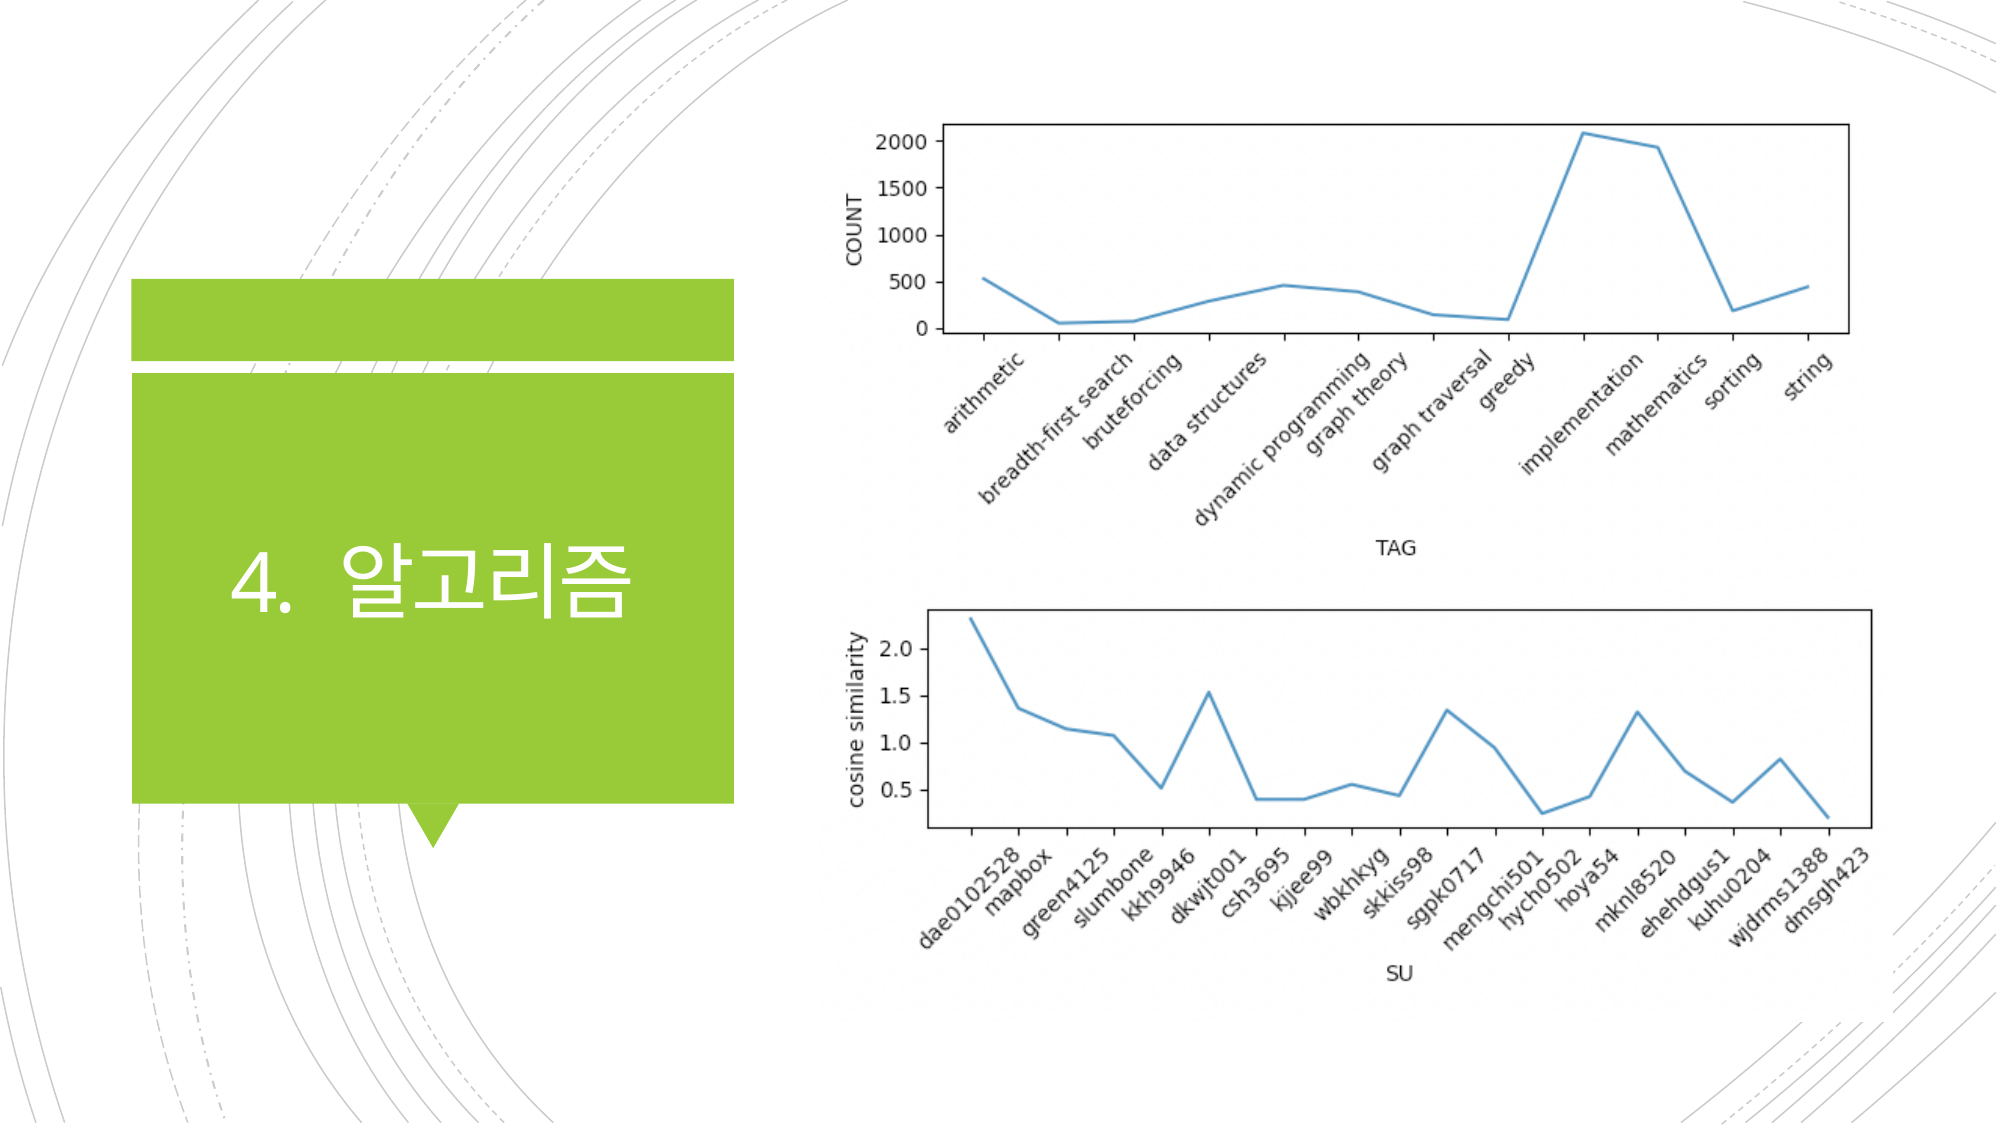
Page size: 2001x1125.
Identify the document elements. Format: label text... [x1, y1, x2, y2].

picture [818, 106, 1893, 1022]
title 4. 알고리즘 [145, 385, 720, 789]
